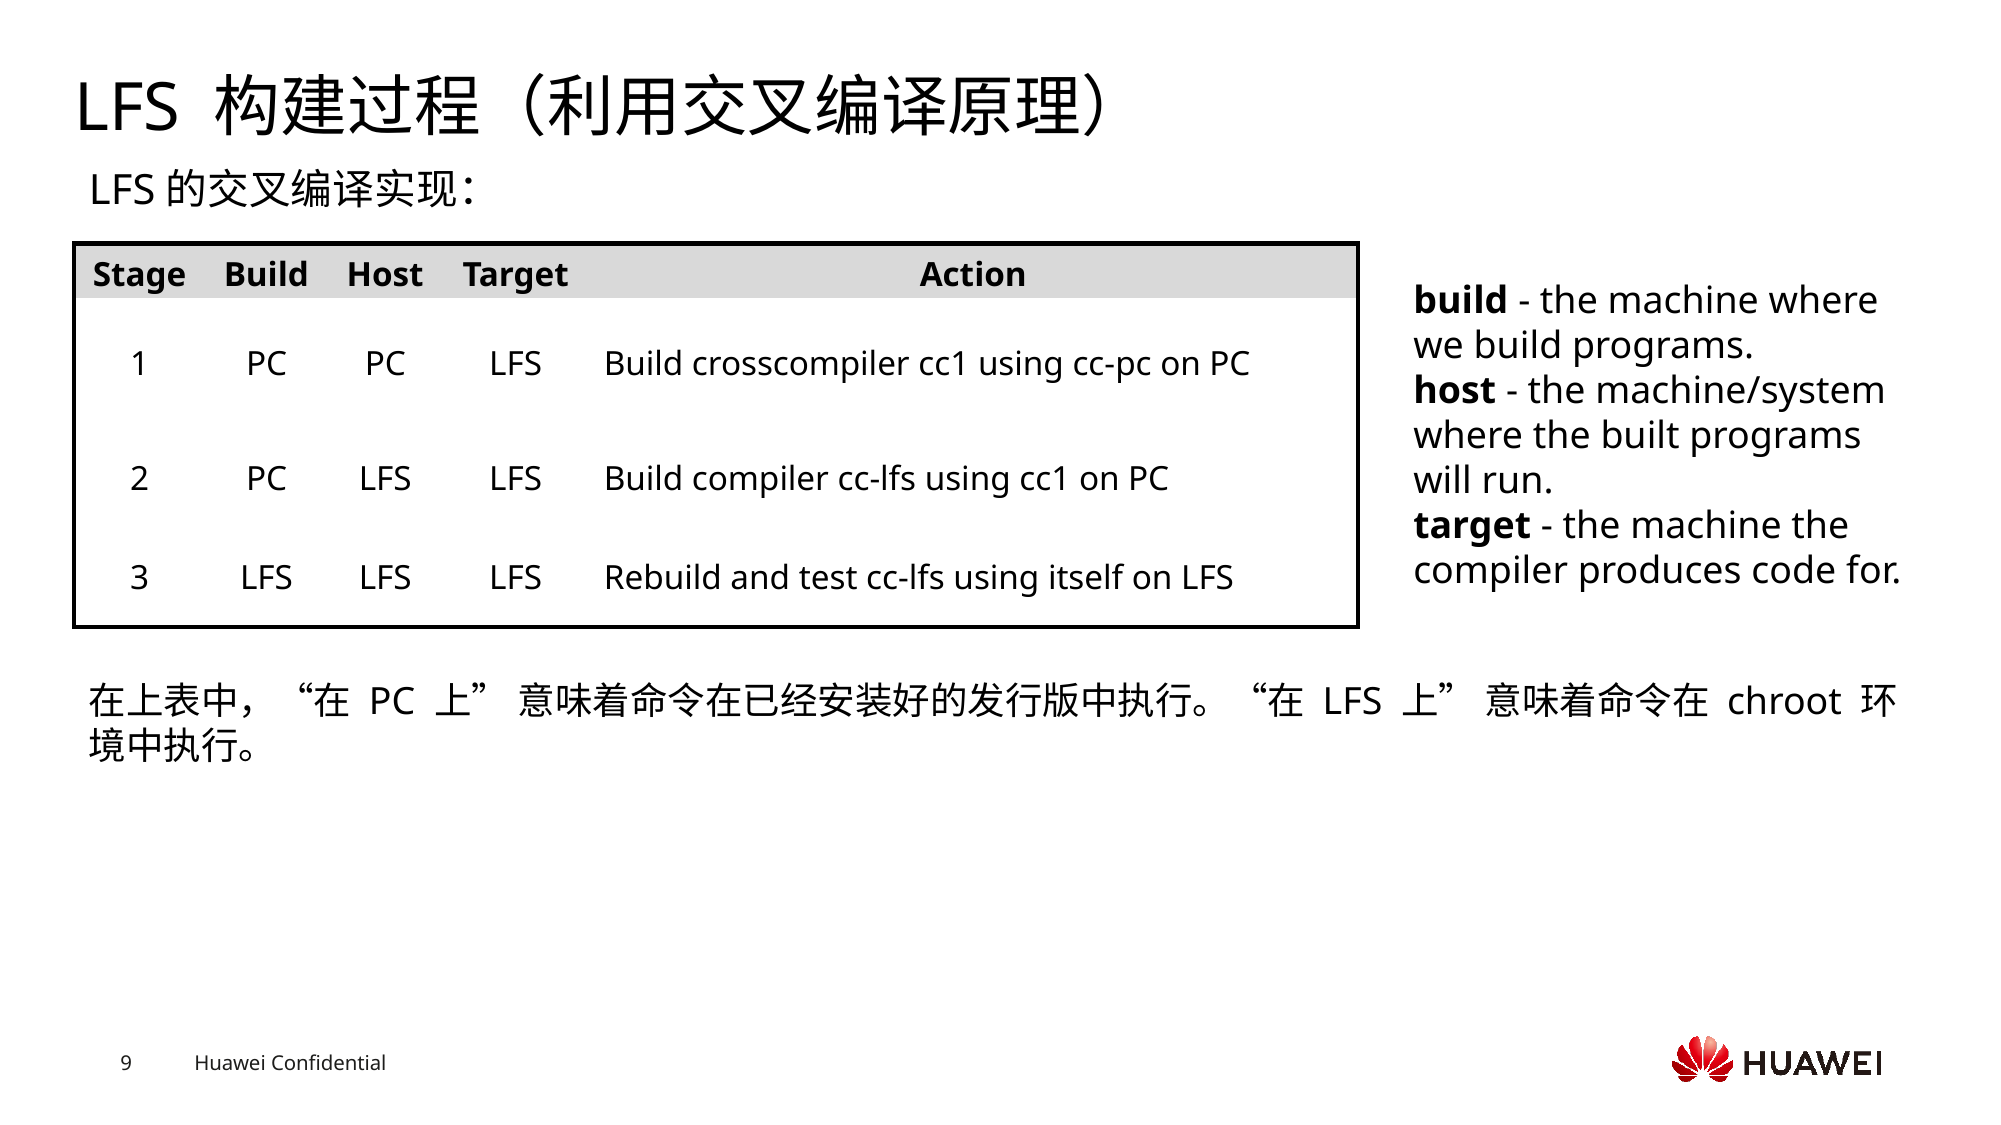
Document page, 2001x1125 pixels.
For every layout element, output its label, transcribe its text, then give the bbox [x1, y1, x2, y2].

text_box LFS的交叉编译实现： [74, 155, 983, 221]
table_cell LFS [205, 527, 328, 625]
table_header Stage [76, 246, 205, 298]
table_header Host [328, 246, 443, 298]
table_cell Build crosscompiler cc1 using cc-pc on PC [589, 298, 1356, 428]
table_header Action [589, 246, 1356, 298]
table_cell LFS [328, 428, 443, 527]
table_header Target [443, 246, 589, 298]
table_header Build [205, 246, 328, 298]
table_cell PC [328, 298, 443, 428]
table_cell LFS [328, 527, 443, 625]
table_cell LFS [443, 527, 589, 625]
table_cell Build compiler cc-lfs using cc1 on PC [589, 428, 1356, 527]
table_cell 3 [76, 527, 205, 625]
text_box build - the machine where we build programs. host - the machine/system where the built programs will run. target - the machine the compiler produces code for. [1398, 268, 1928, 598]
table_cell 2 [76, 428, 205, 527]
text_box 在上表中，“在 PC 上” 意味着命令在已经安装好的发行版中执行。“在 LFS 上” 意味着命令在 chroot 环境中执行。 [74, 669, 1928, 775]
table_cell Rebuild and test cc-lfs using itself on LFS [589, 527, 1356, 625]
table_cell LFS [443, 298, 589, 428]
title LFS 构建过程（利用交叉编译原理） [74, 73, 1928, 155]
picture [1672, 1036, 1881, 1082]
table_cell PC [205, 428, 328, 527]
table_cell 1 [76, 298, 205, 428]
table_cell PC [205, 298, 328, 428]
table_cell LFS [443, 428, 589, 527]
